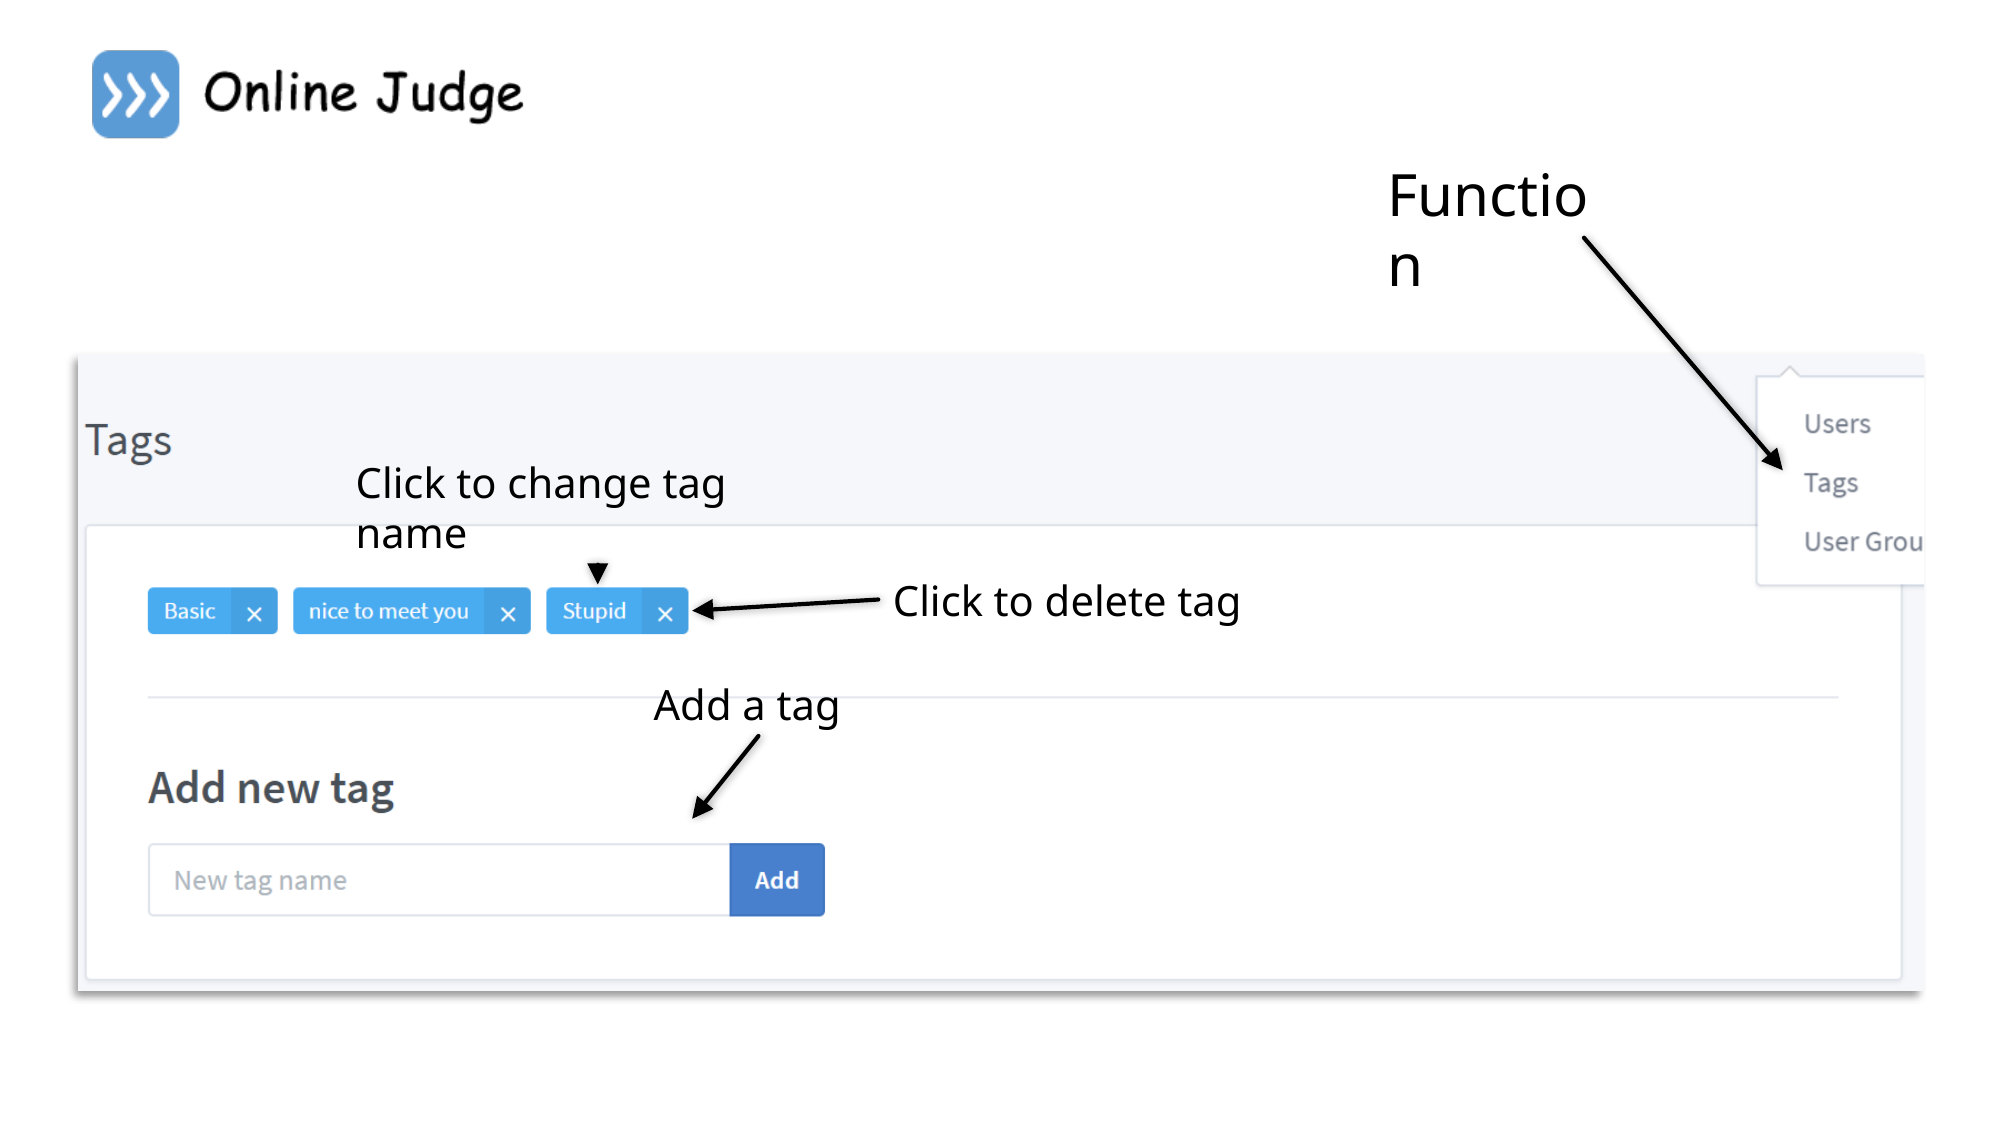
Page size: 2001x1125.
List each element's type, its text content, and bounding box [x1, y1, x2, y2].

text_box Function [1372, 150, 1638, 305]
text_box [692, 736, 759, 819]
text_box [692, 599, 879, 611]
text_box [1583, 237, 1783, 471]
picture [78, 354, 1924, 991]
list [78, 42, 542, 147]
